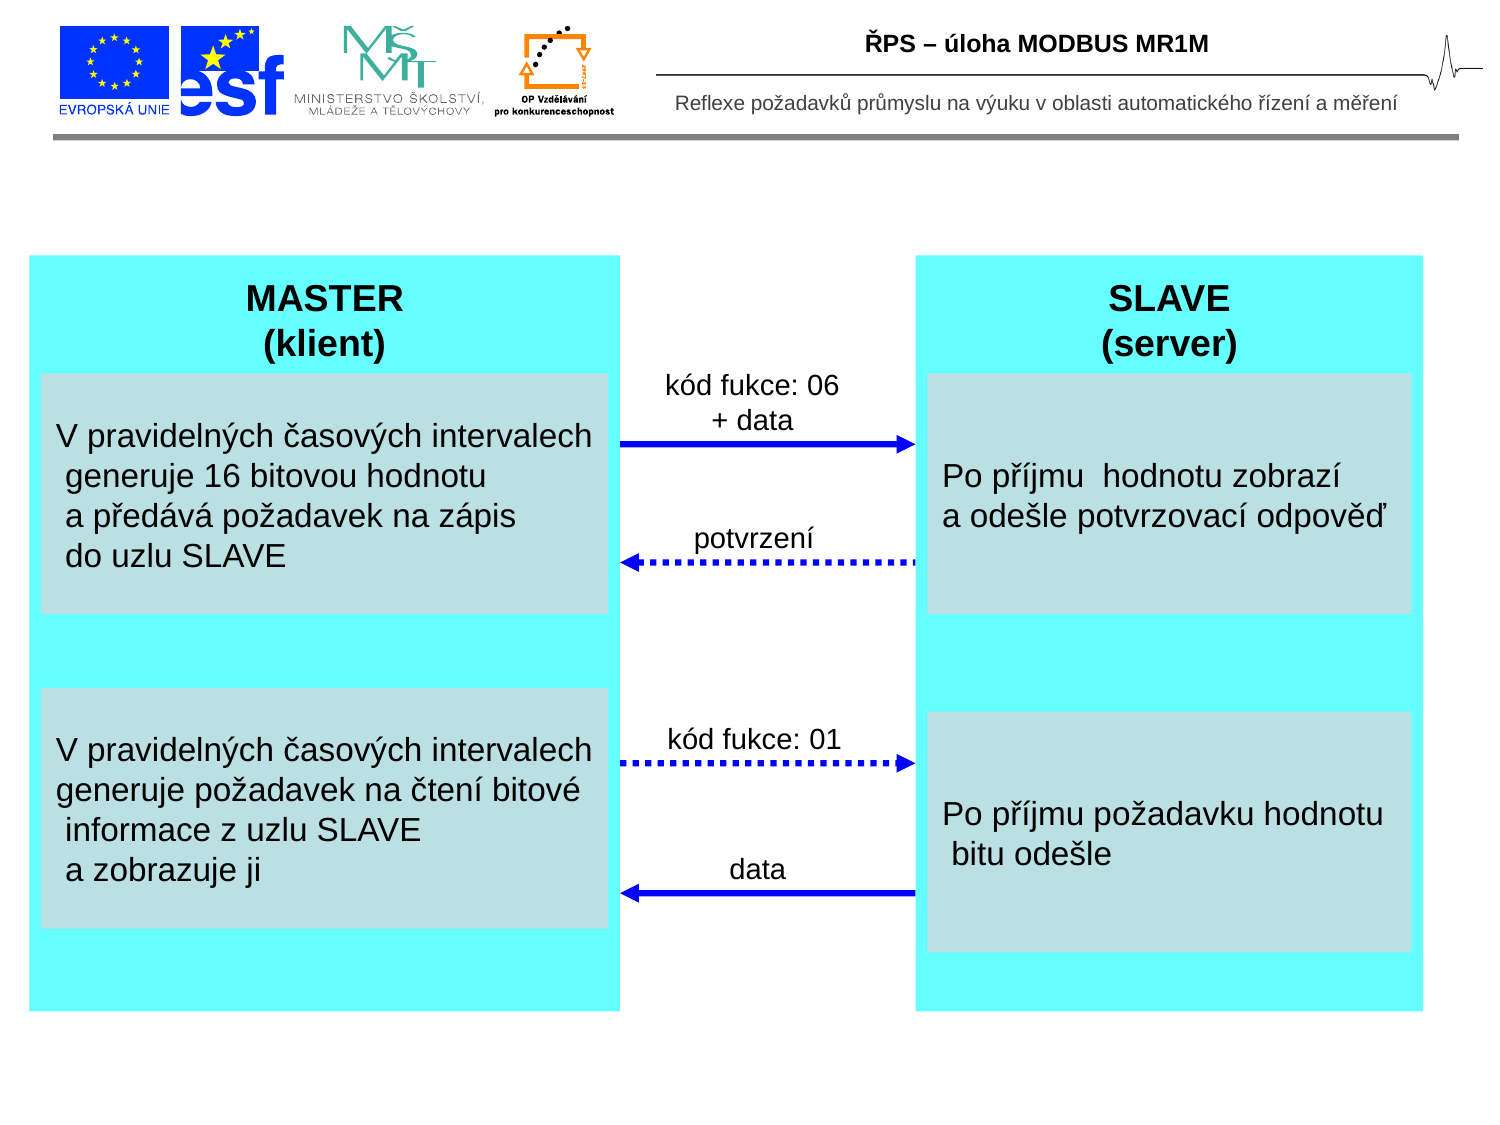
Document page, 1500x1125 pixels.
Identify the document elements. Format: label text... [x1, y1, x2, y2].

picture [656, 34, 1483, 91]
text_box kód fukce: 01 [652, 713, 857, 763]
text_box SLAVE (server) [915, 255, 1424, 1012]
text_box kód fukce: 06 + data [650, 359, 855, 444]
text_box data [714, 843, 802, 893]
text_box Po příjmu požadavku hodnotu bitu odešle [927, 711, 1412, 953]
text_box [620, 556, 633, 569]
text_box potvrzení [678, 512, 830, 563]
text_box [620, 438, 916, 451]
text_box MASTER (klient) [29, 255, 620, 1012]
text_box V pravidelných časových intervalech generuje 16 bitovou hodnotu a předává požadavek na zápis do uzlu SLAVE [41, 373, 609, 615]
text_box ŘPS – úloha MODBUS MR1M [644, 20, 1430, 68]
text_box V pravidelných časových intervalech generuje požadavek na čtení bitové informace z uzlu SLAVE a zobrazuje ji [41, 687, 609, 929]
text_box [620, 887, 916, 900]
text_box [900, 757, 916, 770]
text_box Po příjmu hodnotu zobrazí a odešle potvrzovací odpověď [927, 373, 1412, 615]
